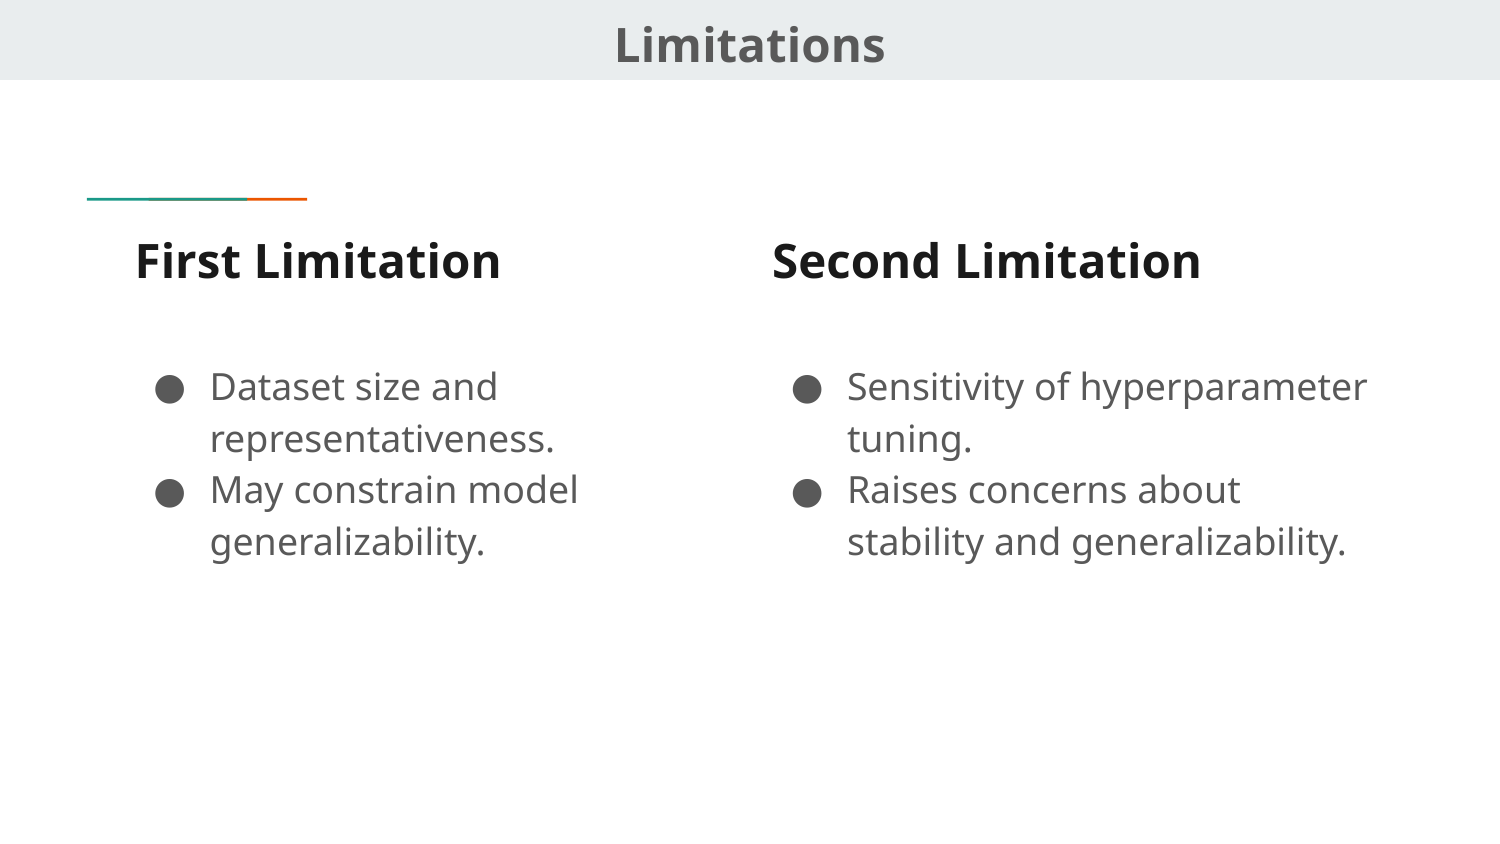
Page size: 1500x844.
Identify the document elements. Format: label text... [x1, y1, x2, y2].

title Limitations [0, 0, 1500, 88]
list Sensitivity of hyperparameter tuning. Raises concerns about stability and generalizability. [757, 341, 1388, 712]
list Dataset size and representativeness. May constrain model generalizability. [119, 341, 750, 712]
title First Limitation [119, 216, 750, 305]
title Second Limitation [757, 216, 1388, 305]
